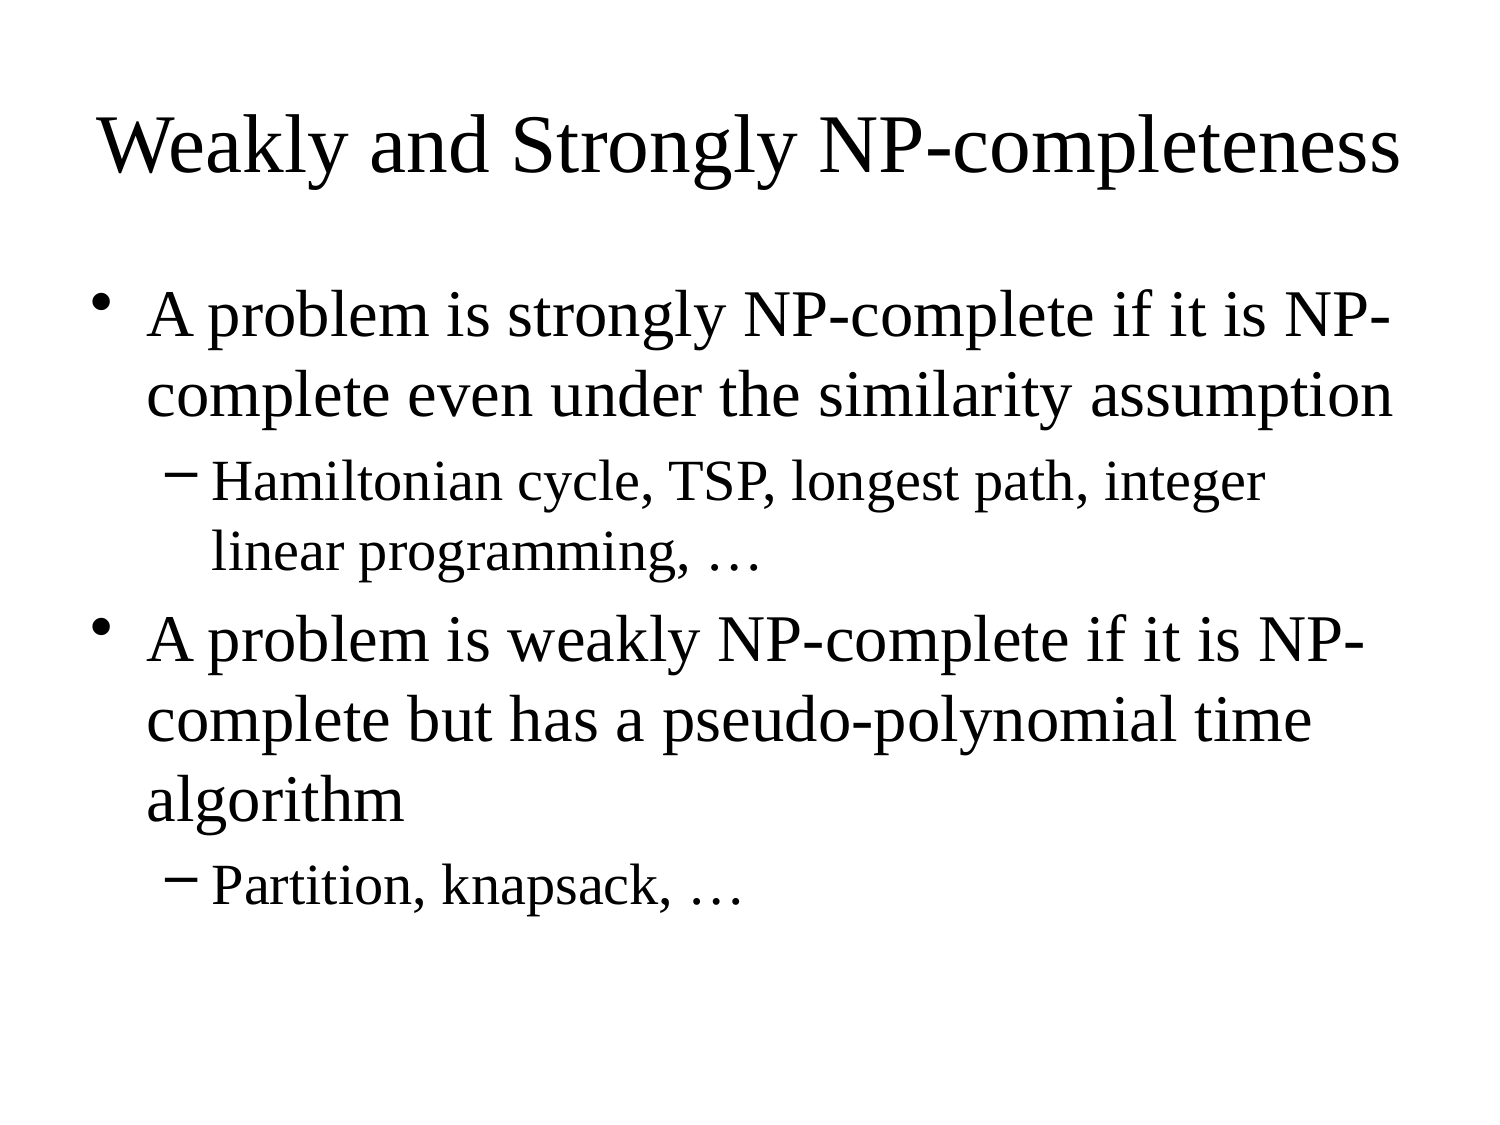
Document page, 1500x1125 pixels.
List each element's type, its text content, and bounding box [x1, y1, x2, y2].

title Weakly and Strongly NP-completeness [75, 45, 1425, 233]
list A problem is strongly NP-complete if it is NP-complete even under the similarity assumption Hamiltonian cycle, TSP, longest path, integer linear programming, … A problem is weakly NP-complete if it is NP-complete but has a pseudo-polynomial time algorithm Partition, knapsack, … [75, 262, 1425, 1005]
